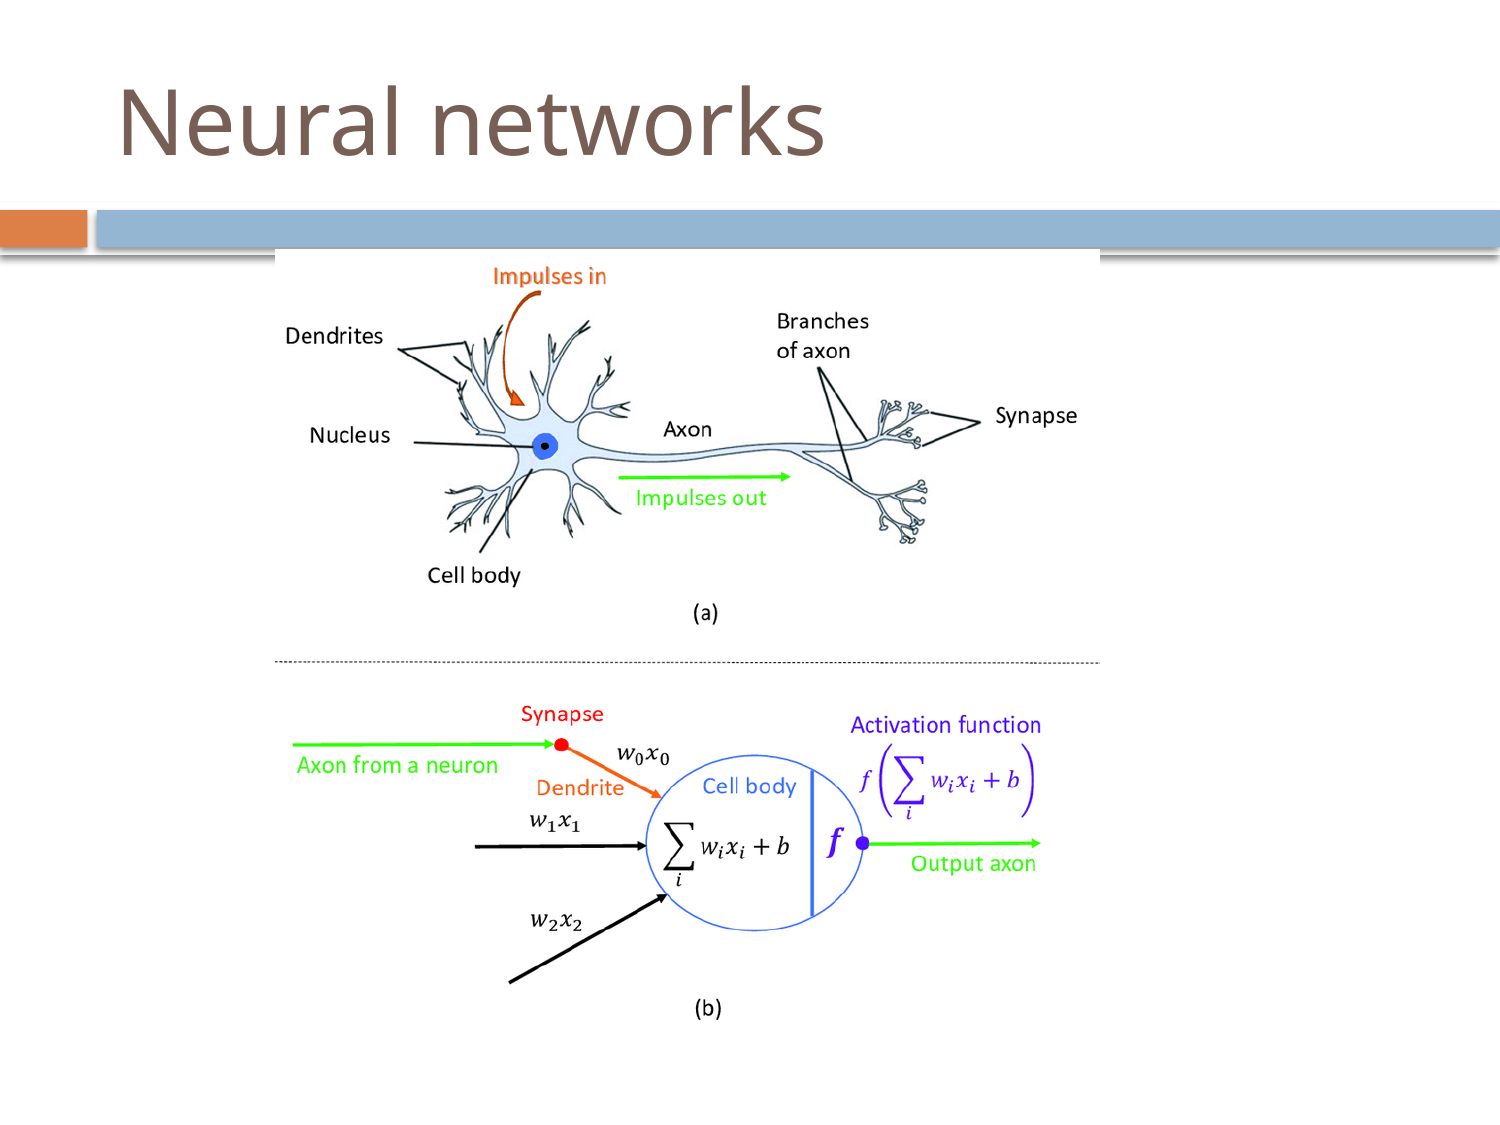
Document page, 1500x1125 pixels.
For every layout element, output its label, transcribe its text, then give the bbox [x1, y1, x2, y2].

picture [274, 249, 1101, 1037]
title Neural networks [100, 37, 1438, 200]
